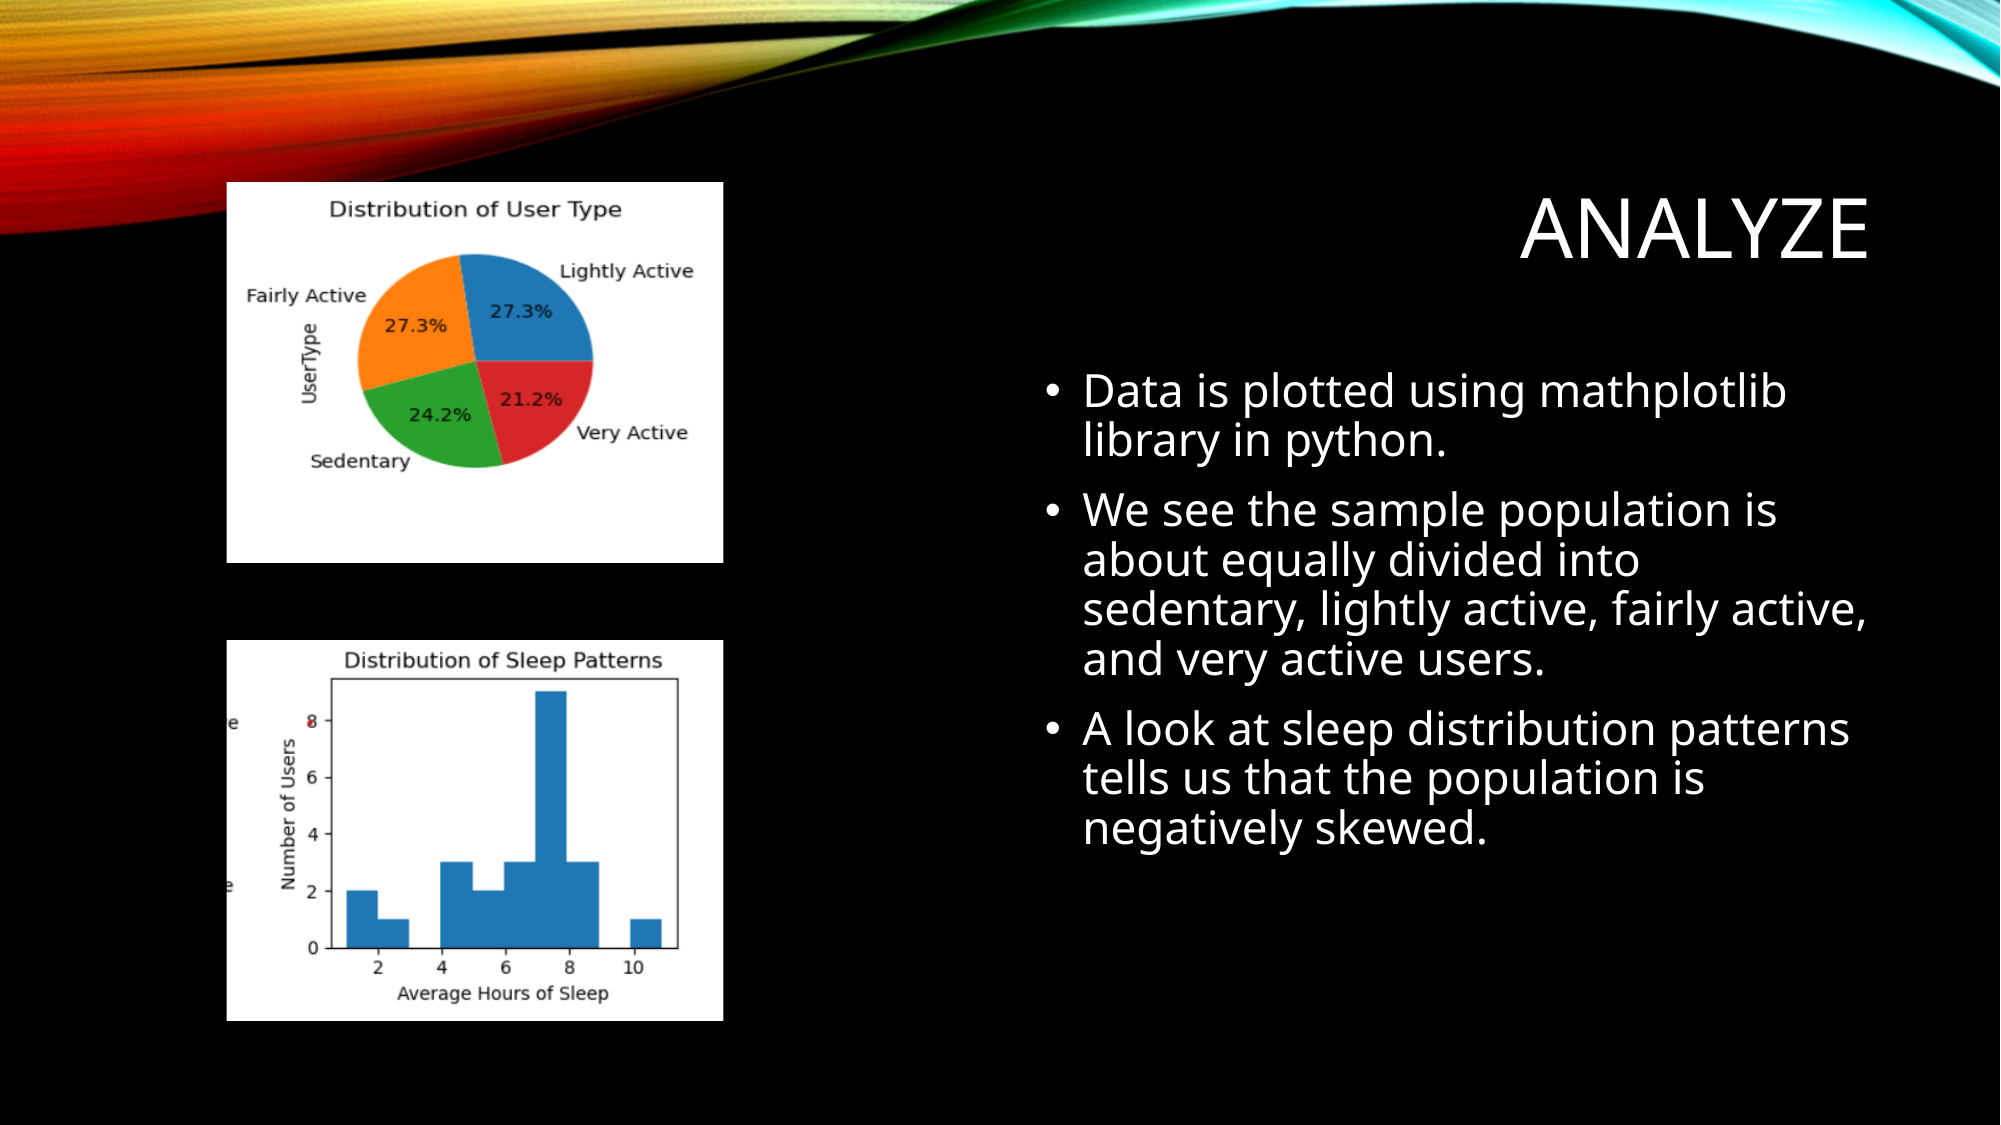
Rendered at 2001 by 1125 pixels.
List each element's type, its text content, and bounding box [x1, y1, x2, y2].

picture [0, 0, 2000, 563]
title analyze [474, 125, 1888, 338]
list Data is plotted using mathplotlib library in python. We see the sample population is about equally divided into sedentary, lightly active, fairly active, and very active users. A look at sleep distribution patterns tells us that the population is negatively skewed. [1030, 360, 1888, 1021]
picture [226, 640, 724, 1021]
